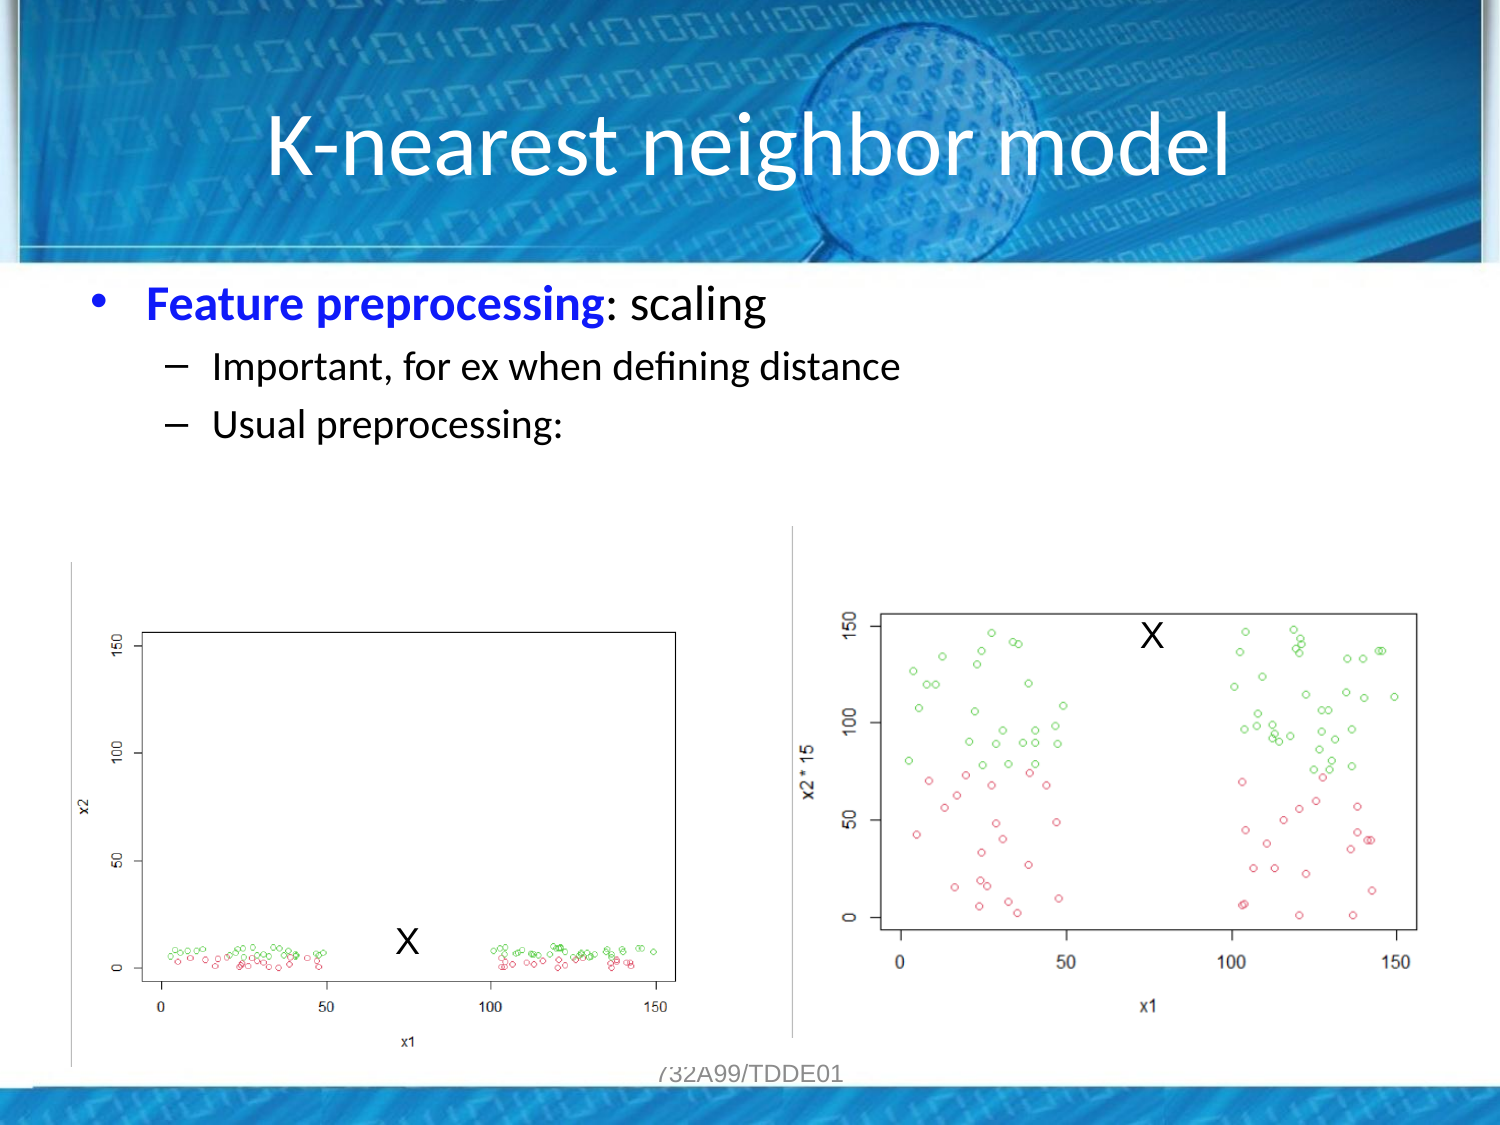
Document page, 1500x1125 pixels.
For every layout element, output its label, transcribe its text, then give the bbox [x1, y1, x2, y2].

title K-nearest neighbor model [75, 45, 1425, 233]
footer 732A99/TDDE01 [512, 1042, 988, 1103]
picture [0, 0, 1500, 1125]
